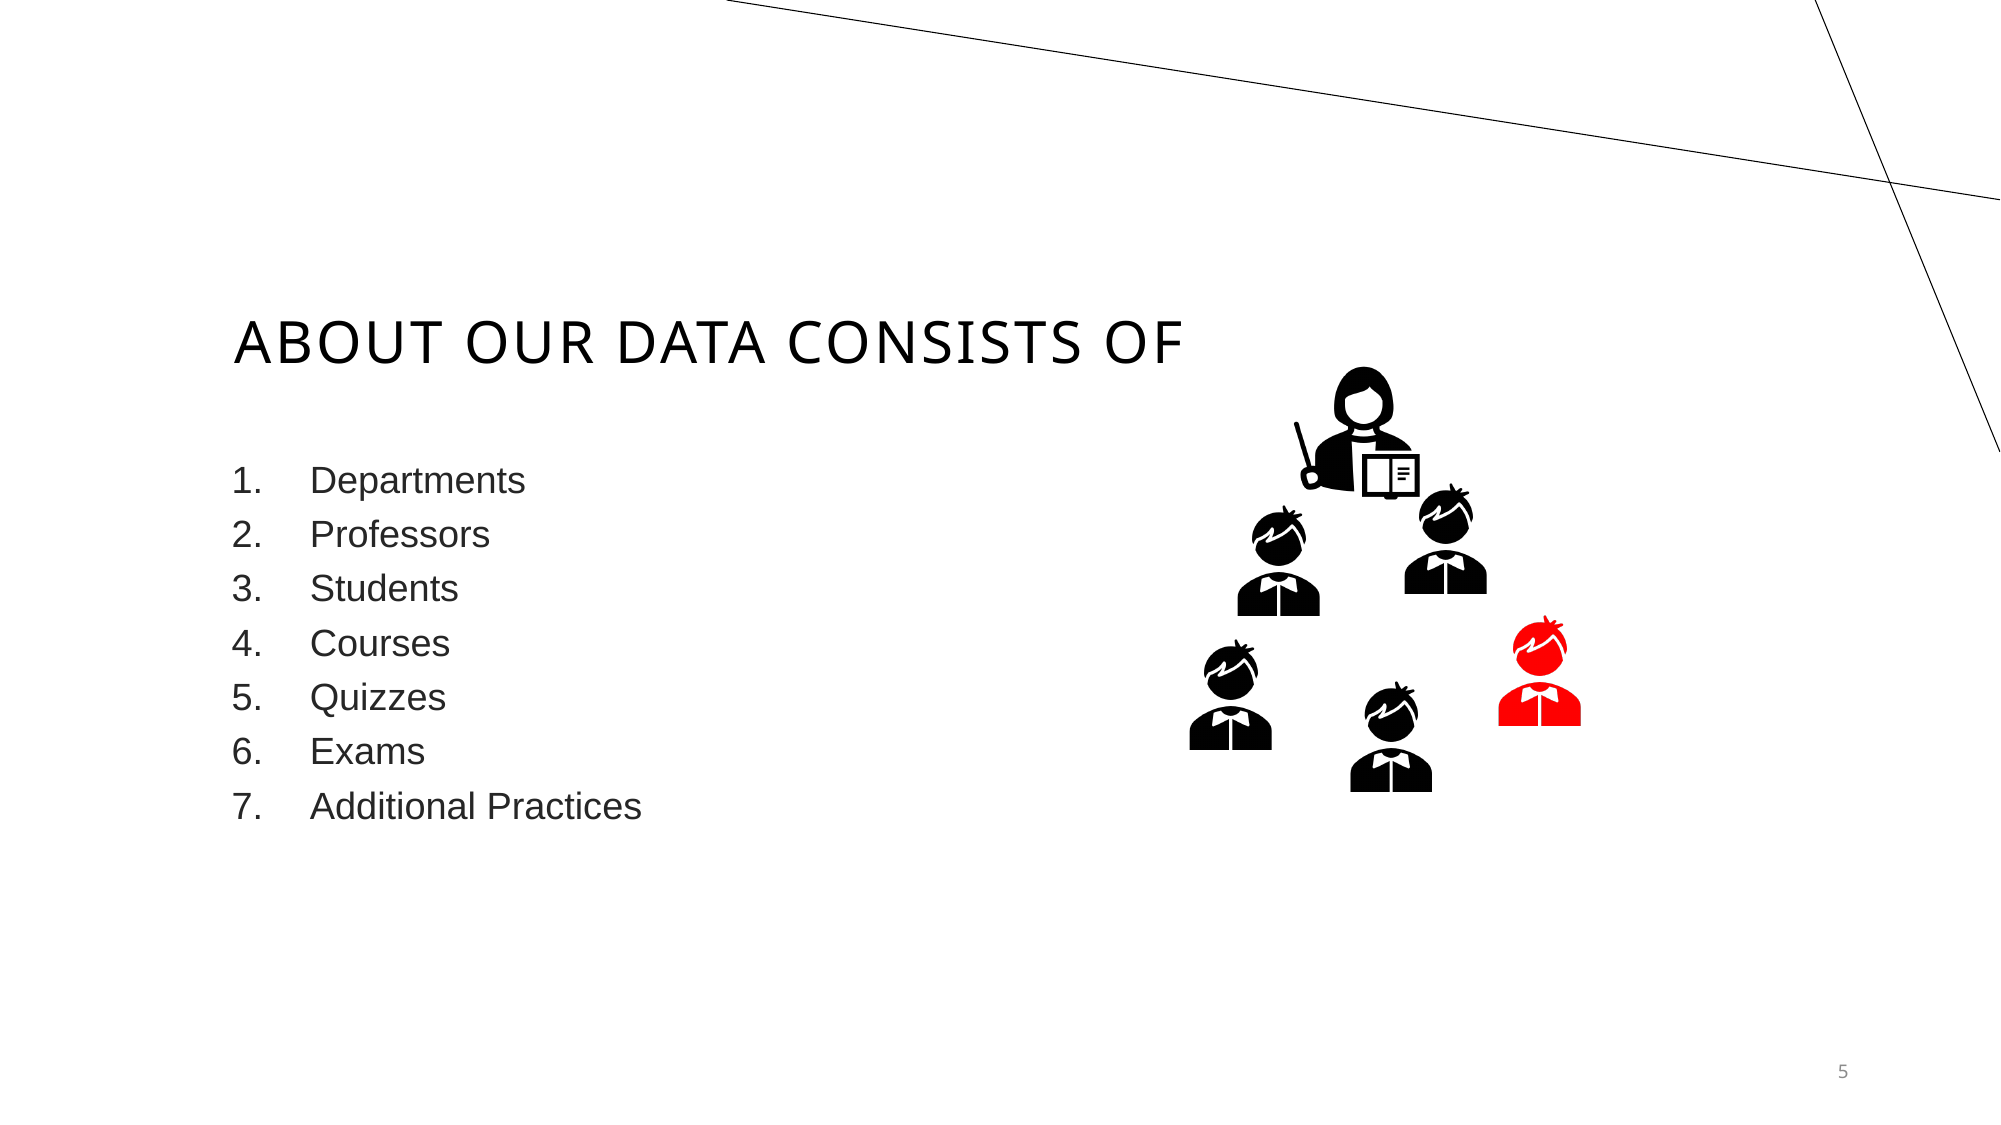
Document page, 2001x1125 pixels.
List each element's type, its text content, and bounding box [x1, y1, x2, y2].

title ABOUT OUR DATA CONSISTS OF [219, 91, 1853, 384]
slide_number 5 [1701, 1042, 1864, 1103]
picture [1155, 353, 1615, 814]
text_box Departments Professors Students Courses Quizzes Exams Additional Practices [216, 453, 1413, 840]
